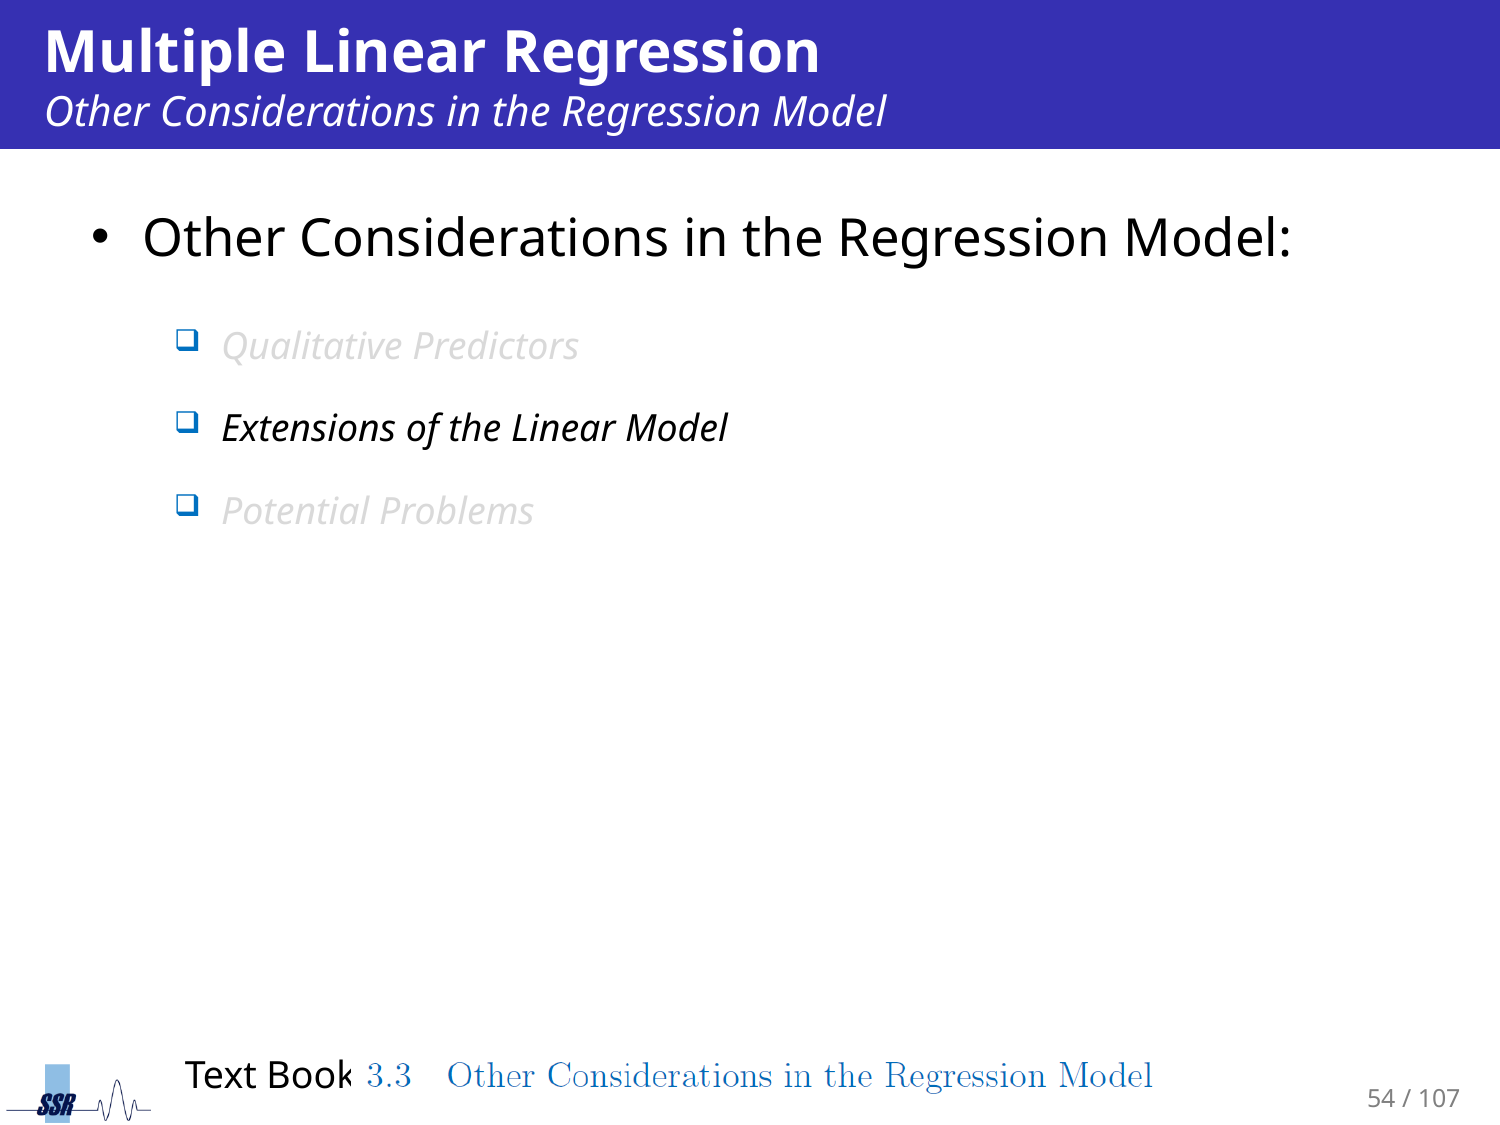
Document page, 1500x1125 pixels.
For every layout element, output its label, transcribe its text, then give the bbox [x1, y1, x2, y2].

text_box Text Book: [170, 1043, 382, 1103]
picture [1, 1062, 151, 1125]
picture [351, 1048, 1167, 1101]
list Other Considerations in the Regression Model: [76, 196, 1427, 327]
title Multiple Linear Regression Other Considerations in the Regression Model [0, 0, 1500, 151]
text_box Qualitative Predictors Extensions of the Linear Model Potential Problems [159, 314, 1329, 540]
